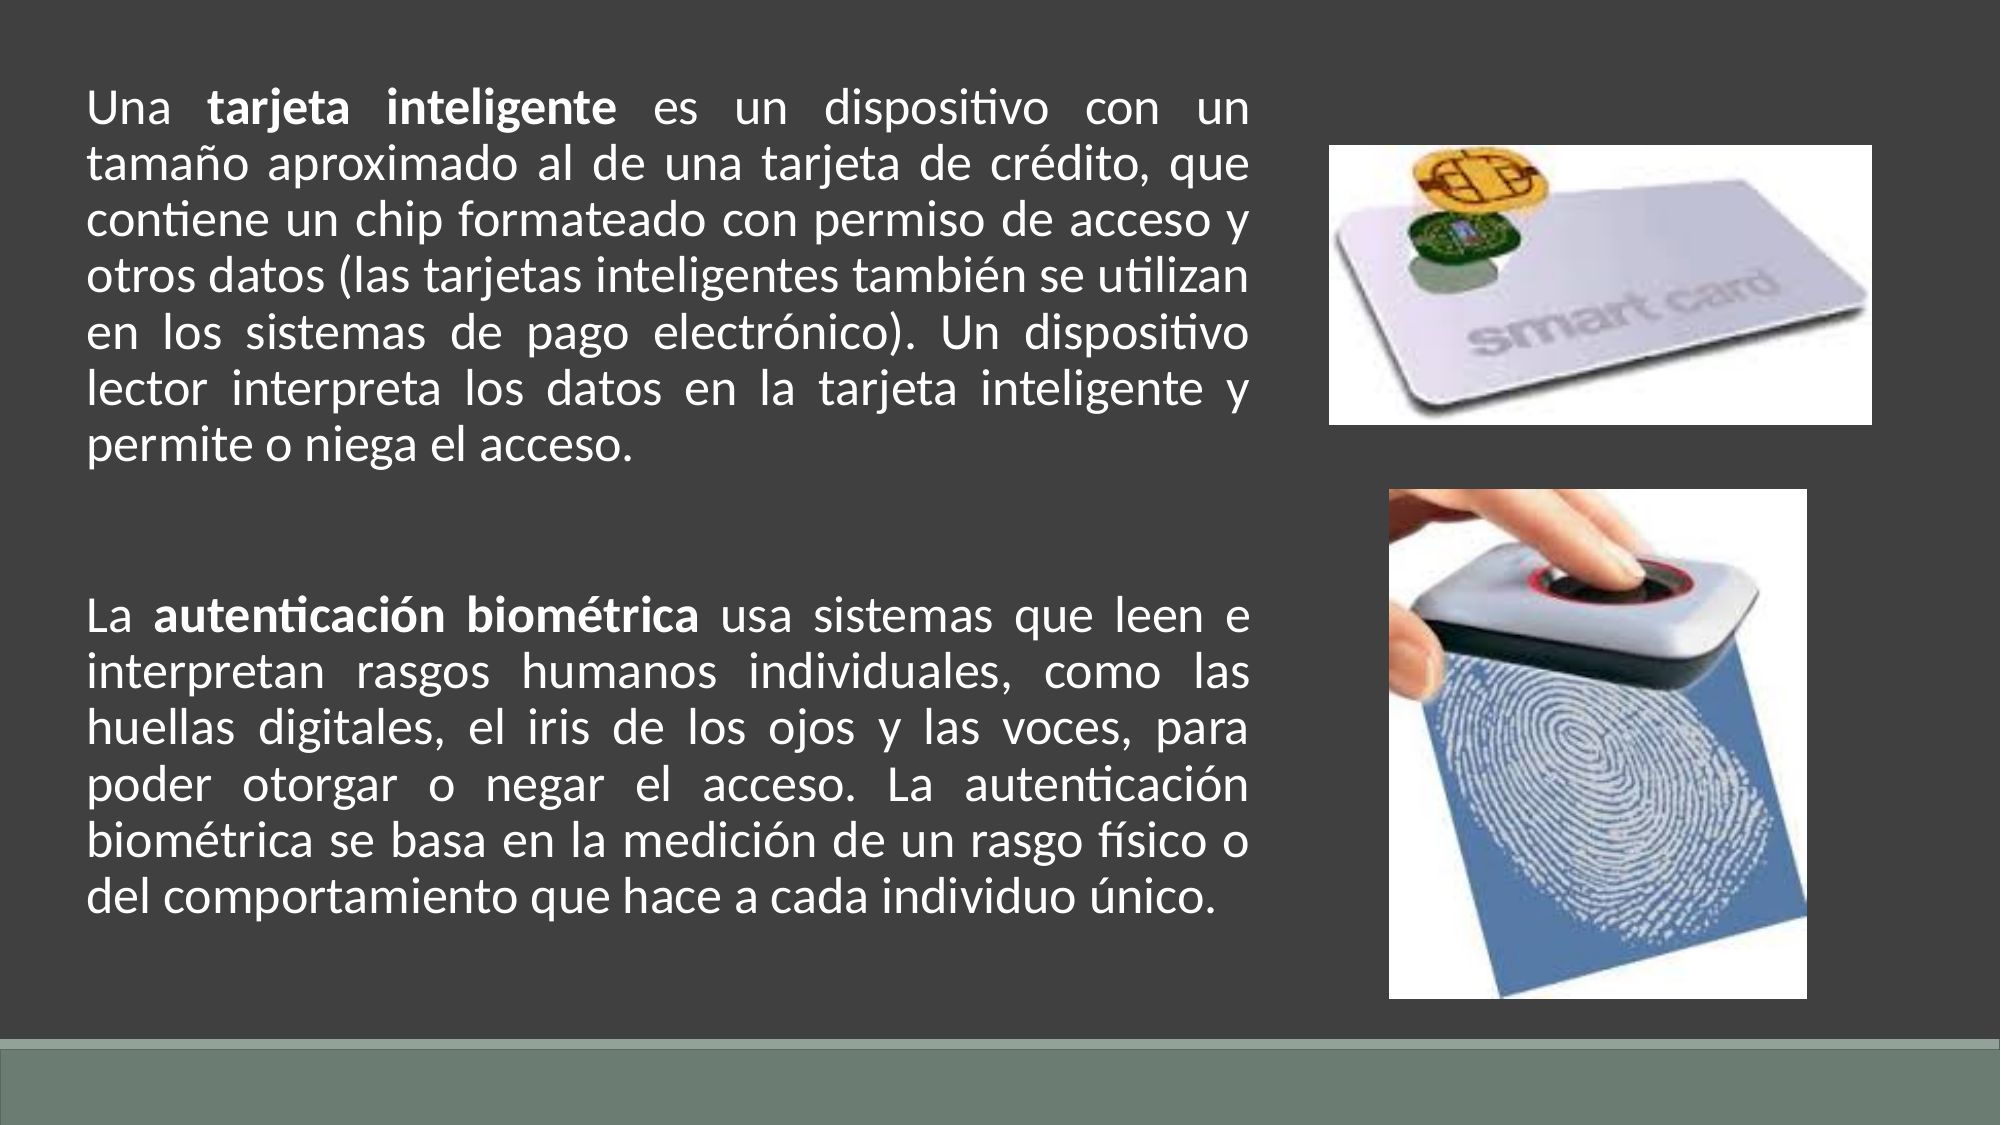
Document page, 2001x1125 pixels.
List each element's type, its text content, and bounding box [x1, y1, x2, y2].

picture [1329, 144, 1873, 426]
list Una tarjeta inteligente es un dispositivo con un tamaño aproximado al de una tarjeta de crédito, que contiene un chip formateado con permiso de acceso y otros datos (las tarjetas inteligentes también se utilizan en los sistemas de pago electrónico). Un dispositivo lector interpreta los datos en la tarjeta inteligente y permite o niega el acceso. La autenticación biométrica usa sistemas que leen e interpretan rasgos humanos individuales, como las huellas digitales, el iris de los ojos y las voces, para poder otorgar o negar el acceso. La autenticación biométrica se basa en la medición de un rasgo físico o del comportamiento que hace a cada individuo único. [71, 71, 1252, 975]
picture [1388, 488, 1807, 1000]
